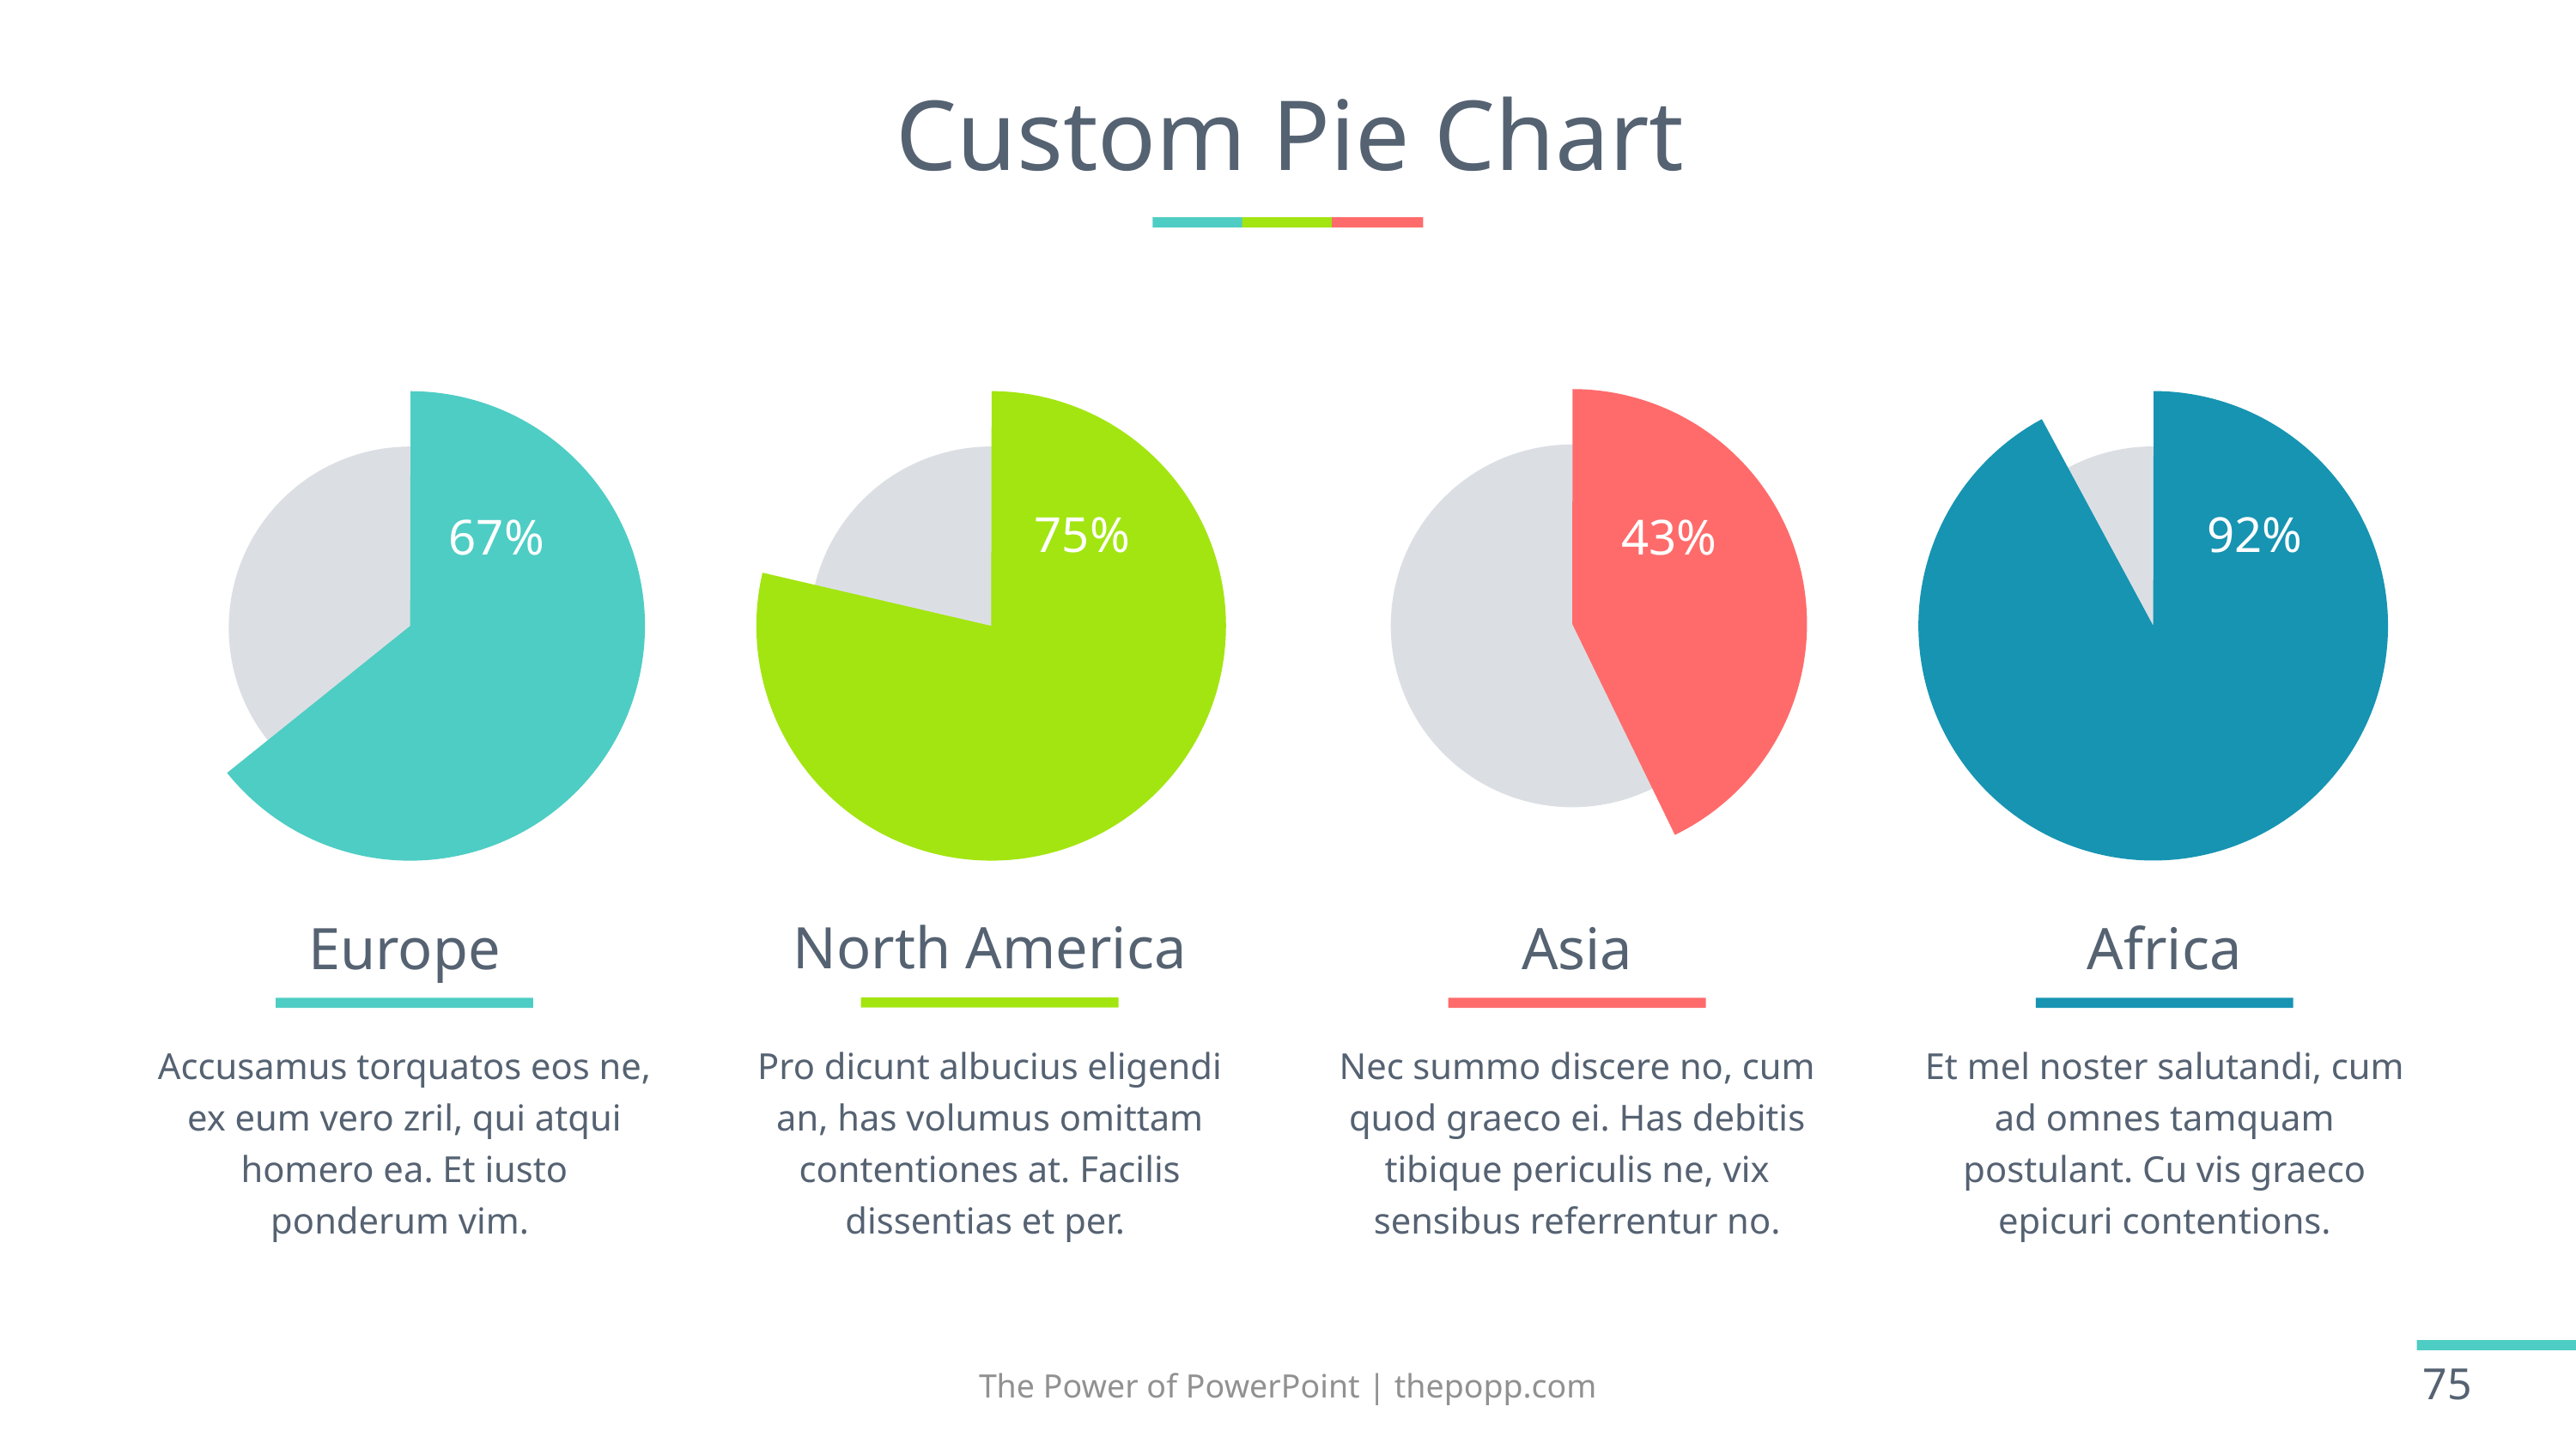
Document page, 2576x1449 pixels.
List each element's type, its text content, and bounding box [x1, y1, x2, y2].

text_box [756, 391, 1226, 861]
text_box [2035, 997, 2294, 1009]
text_box [1448, 997, 1707, 1009]
text_box North America [707, 891, 1273, 993]
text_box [175, 391, 646, 861]
text_box Accusamus torquatos eos ne, ex eum vero zril, qui atqui homero ea. Et iusto ponderum vim. [143, 1028, 666, 1296]
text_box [1337, 389, 1807, 859]
slide_number 75 [2409, 1351, 2576, 1421]
text_box Africa [1881, 892, 2447, 994]
text_box Pro dicunt albucius eligendi an, has volumus omittam contentiones at. Facilis dissentias et per. [727, 1028, 1252, 1296]
text_box [275, 997, 534, 1009]
text_box [860, 997, 1120, 1009]
text_box Et mel noster salutandi, cum ad omnes tamquam postulant. Cu vis graeco epicuri contentions. [1903, 1028, 2427, 1296]
text_box Europe [124, 892, 685, 994]
footer The Power of PowerPoint | thepopp.com [853, 1349, 1723, 1427]
title Custom Pie Chart [69, 49, 2512, 230]
text_box Nec summo discere no, cum quod graeco ei. Has debitis tibique periculis ne, vix sensibus referrentur no. [1315, 1028, 1839, 1296]
text_box Asia [1294, 892, 1860, 994]
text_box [1918, 391, 2389, 861]
